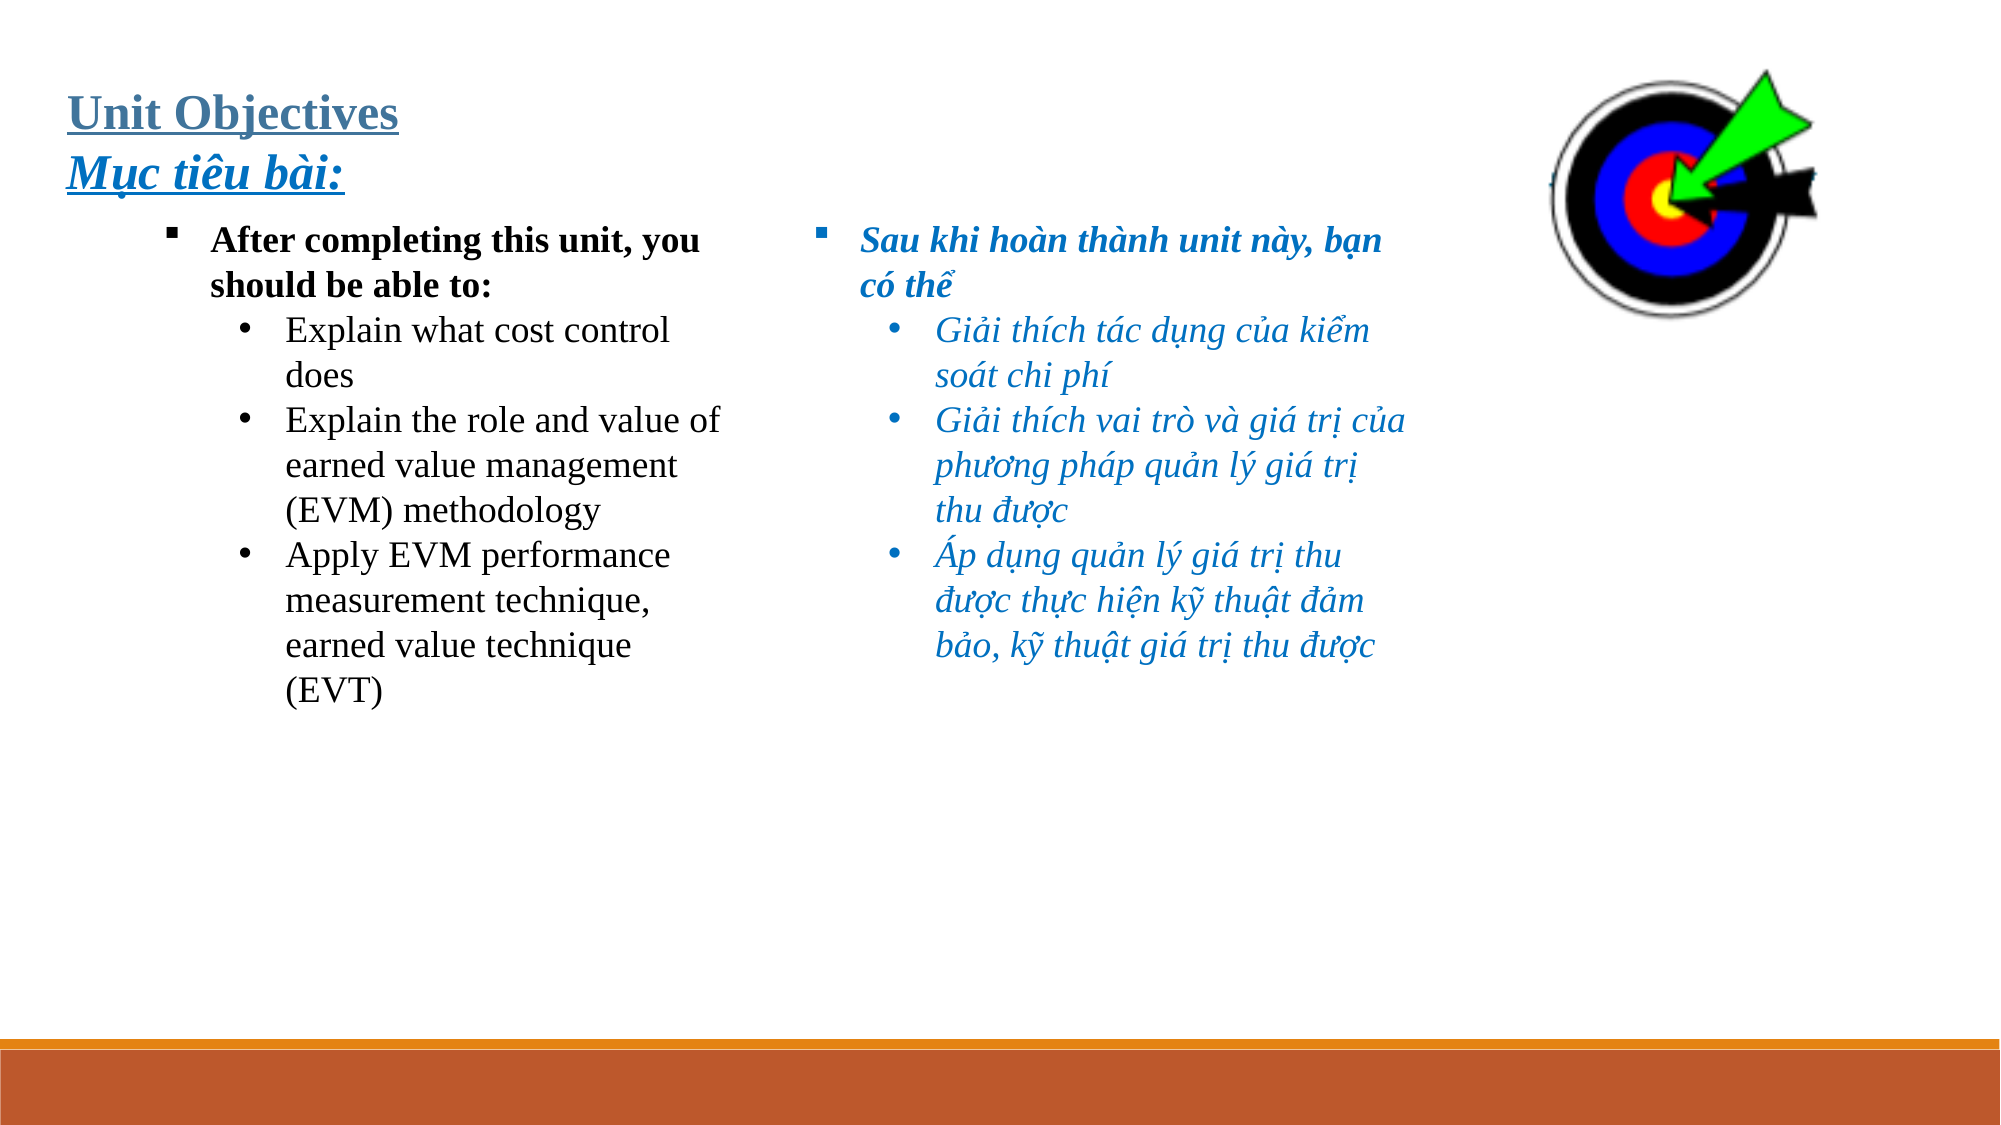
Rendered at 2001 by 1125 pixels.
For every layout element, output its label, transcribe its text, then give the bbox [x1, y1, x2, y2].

text_box After completing this unit, you should be able to: Explain what cost control does Explain the role and value of earned value management (EVM) methodology Apply EVM performance measurement technique, earned value technique (EVT) [148, 207, 751, 762]
text_box Sau khi hoàn thành unit này, bạn có thể Giải thích tác dụng của kiểm soát chi phí Giải thích vai trò và giá trị của phương pháp quản lý giá trị thu được Áp dụng quản lý giá trị thu được thực hiện kỹ thuật đảm bảo, kỹ thuật giá trị thu được [798, 207, 1427, 717]
picture [1522, 64, 1826, 352]
text_box Unit Objectives Mục tiêu bài: [52, 71, 654, 267]
